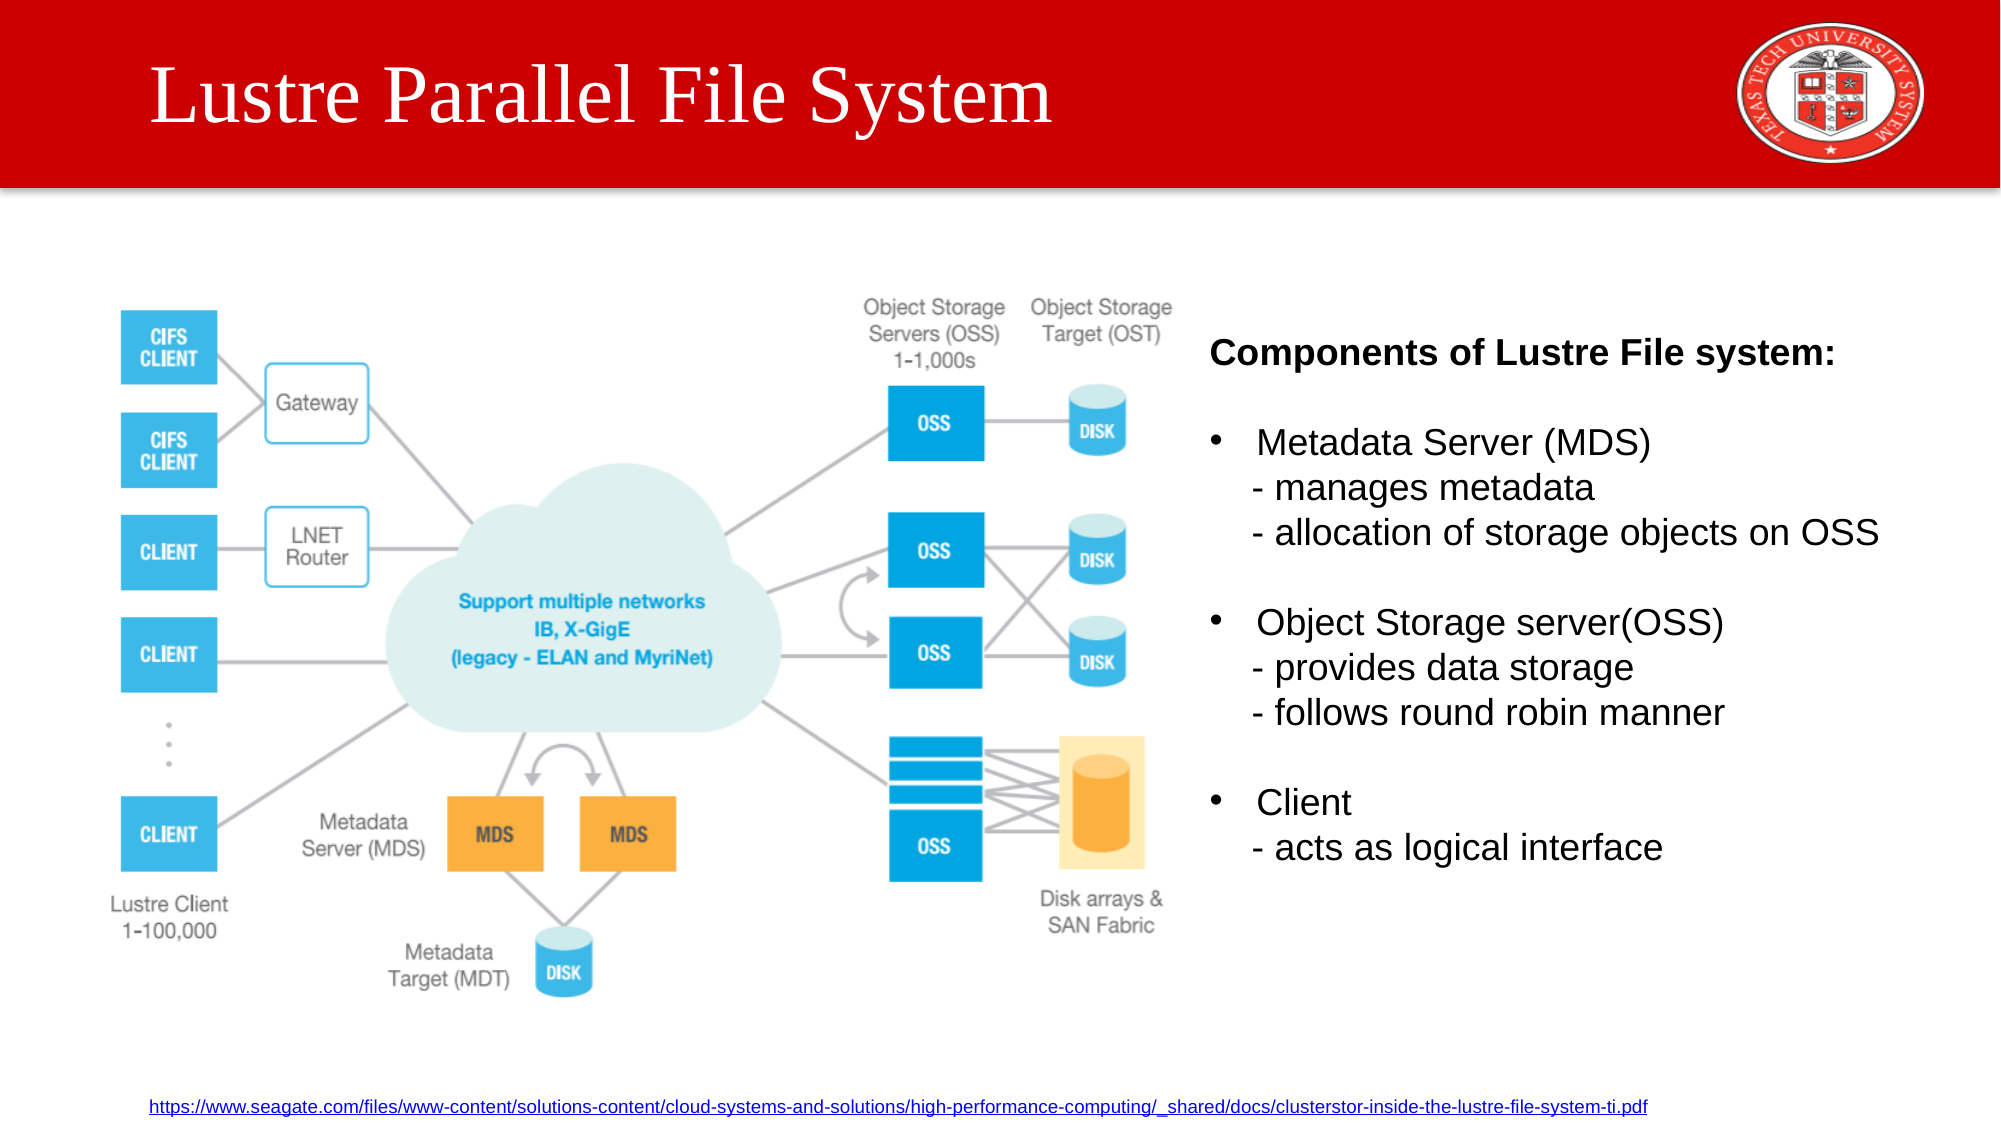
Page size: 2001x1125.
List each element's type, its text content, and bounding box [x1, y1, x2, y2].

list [80, 226, 1196, 1001]
title Lustre Parallel File System [134, 0, 1779, 184]
text_box https://www.seagate.com/files/www-content/solutions-content/cloud-systems-and-solutions/high-performance-computing/_shared/docs/clusterstor-inside-the-lustre-file-system-ti.pdf [134, 1087, 1943, 1125]
text_box Components of Lustre File system: Metadata Server (MDS) - manages metadata - allocation of storage objects on OSS Object Storage server(OSS) - provides data storage - follows round robin manner Client - acts as logical interface [1200, 320, 2000, 875]
